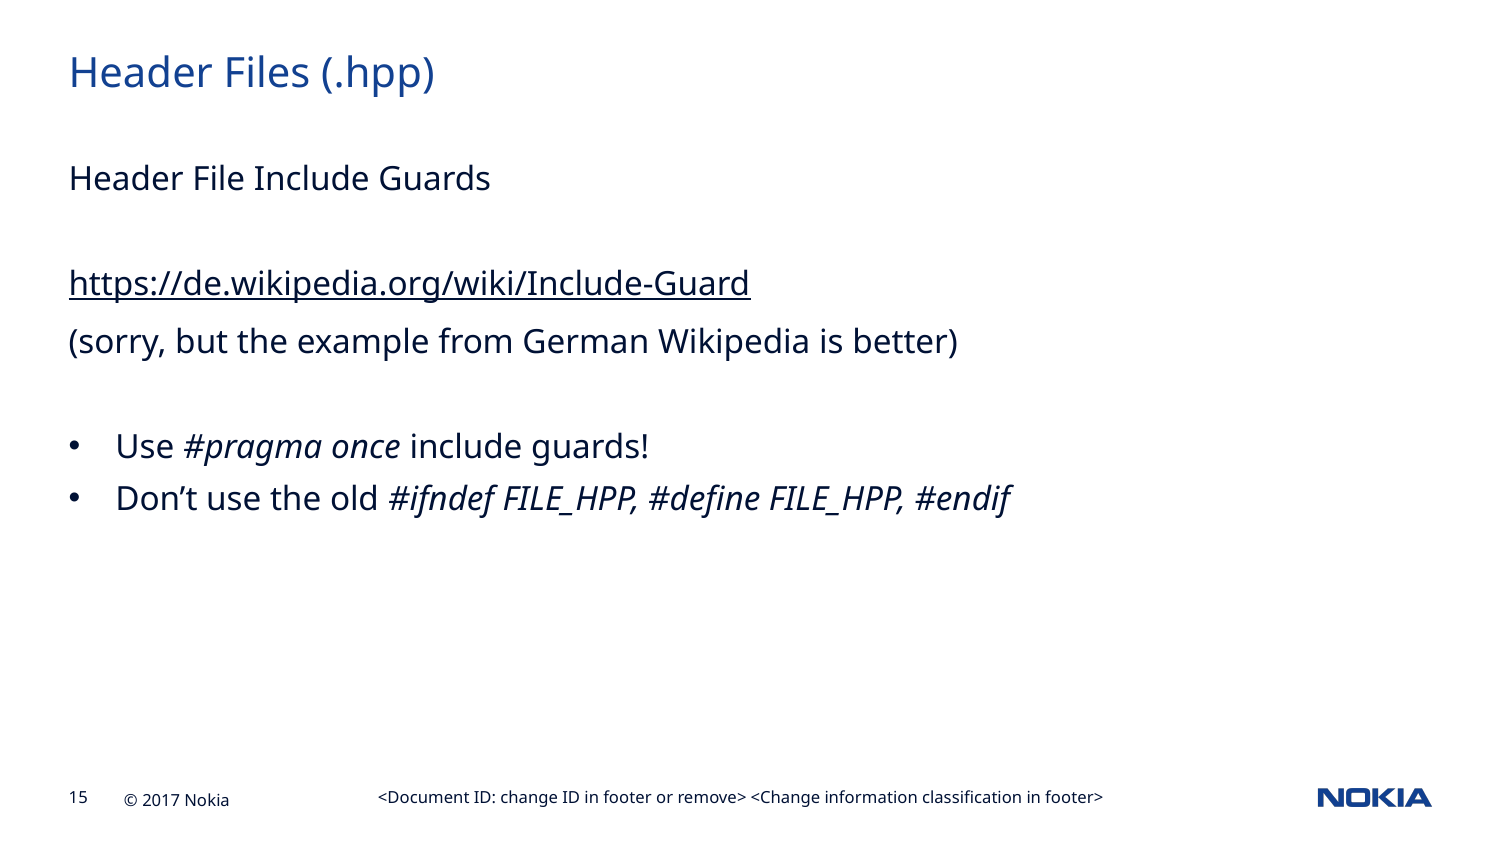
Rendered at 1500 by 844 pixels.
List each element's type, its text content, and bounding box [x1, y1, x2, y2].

picture [1292, 762, 1458, 833]
list Header Files (.hpp) [68, 46, 1432, 97]
footer <Document ID: change ID in footer or remove> <Change information classification in footer> [377, 790, 1122, 811]
list Header File Include Guards https://de.wikipedia.org/wiki/Include-Guard (sorry, but the example from German Wikipedia is better) Use #pragma once include guards! Don’t use the old #ifndef FILE_HPP, #define FILE_HPP, #endif [68, 105, 1418, 772]
